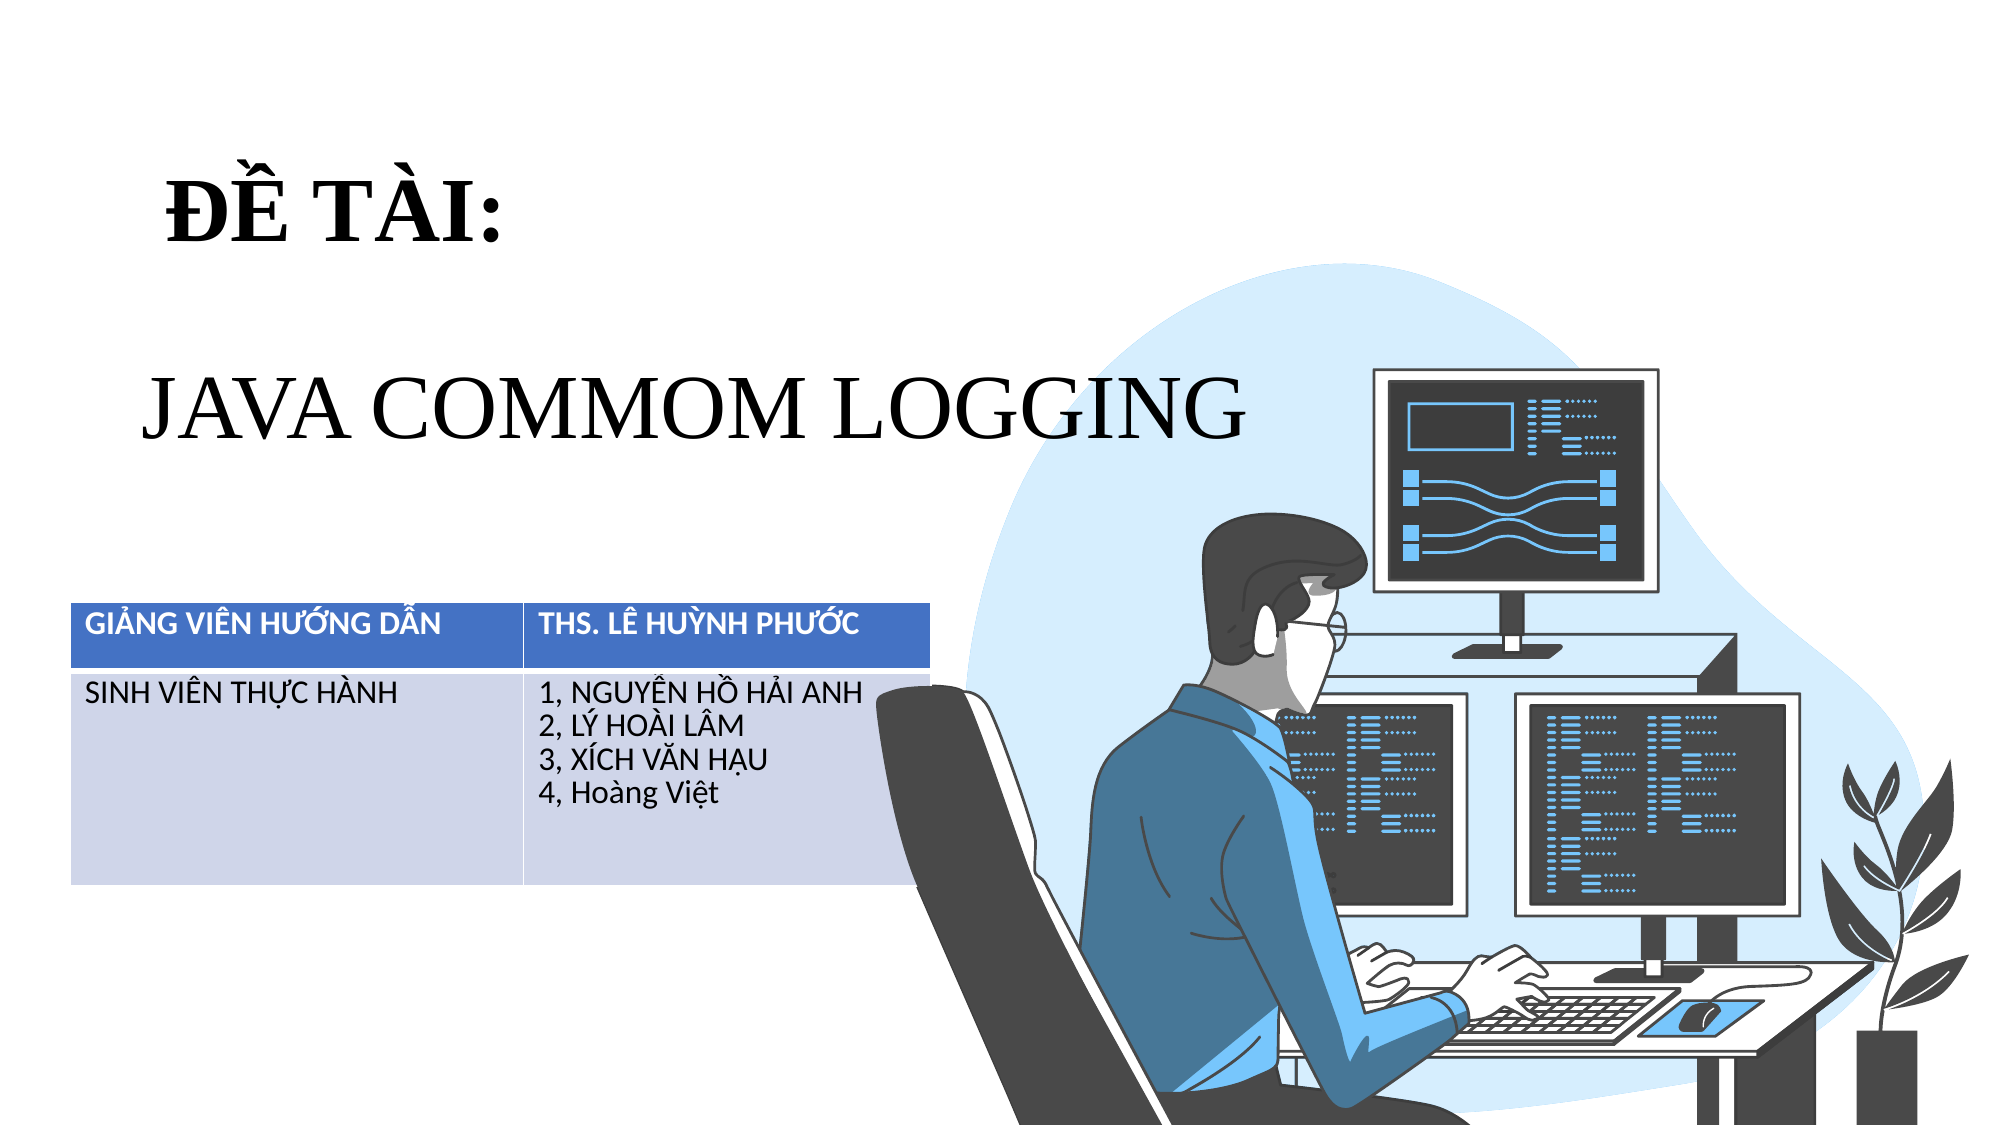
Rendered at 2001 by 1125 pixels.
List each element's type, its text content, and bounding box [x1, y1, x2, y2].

text_box [876, 685, 934, 925]
table_cell 1, NGUYỄN HỒ HẢI ANH 2, LÝ HOÀI LÂM 3, XÍCH VĂN HẬU 4, Hoàng Việt [524, 674, 930, 885]
title ĐỀ TÀI: JAVA COMMOM LOGGING [121, 141, 1381, 685]
table_header THS. LÊ HUỲNH PHƯỚC [524, 603, 930, 668]
table_cell SINH VIÊN THỰC HÀNH [71, 674, 523, 885]
table_header GIẢNG VIÊN HƯỚNG DẪN [71, 603, 523, 668]
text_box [934, 263, 1987, 1125]
